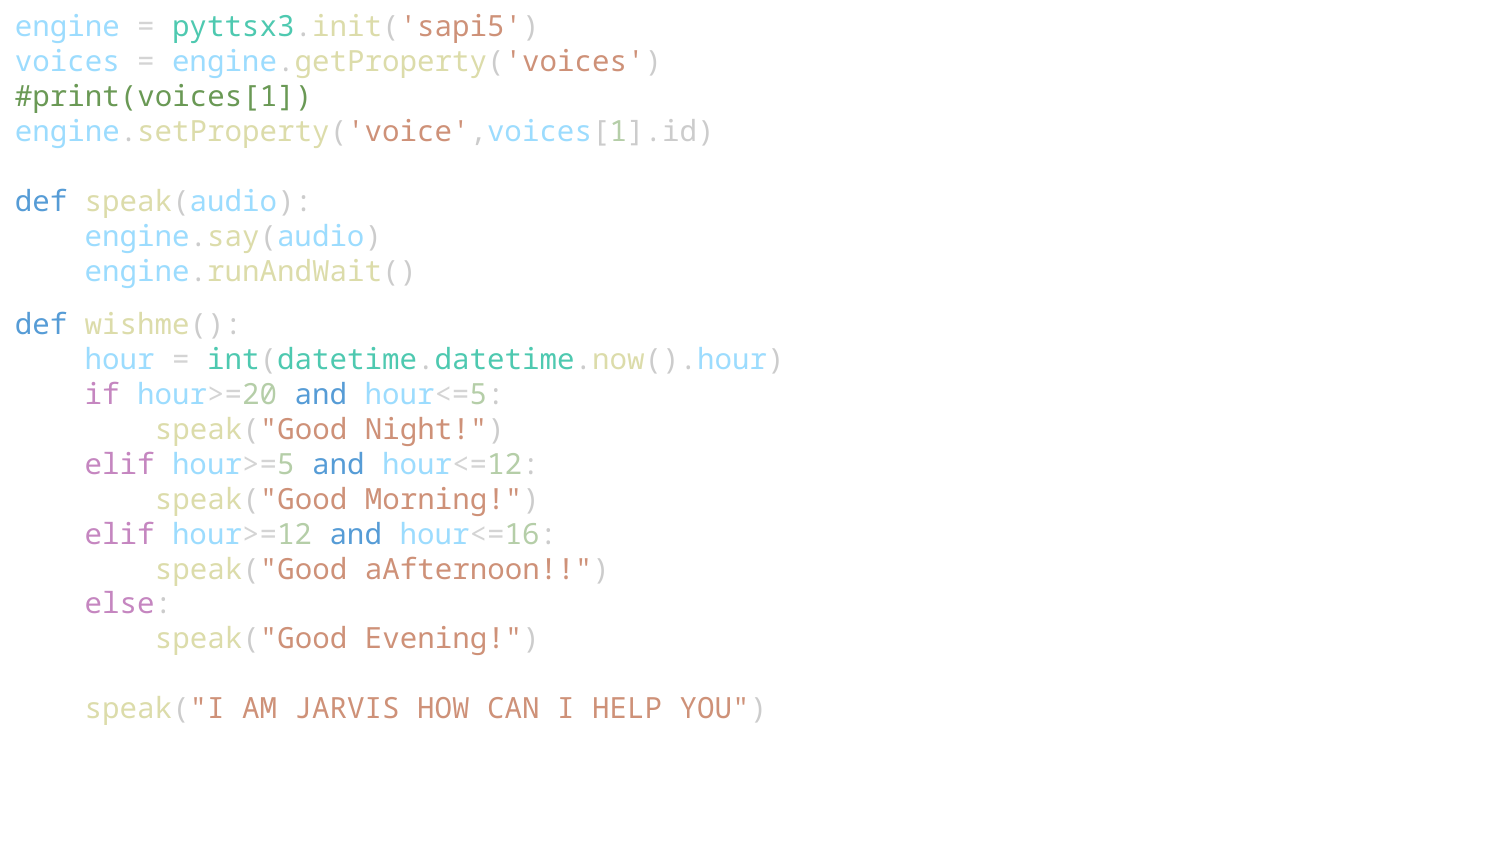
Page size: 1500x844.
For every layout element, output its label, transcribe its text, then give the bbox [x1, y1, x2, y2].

text_box def wishme(): hour = int(datetime.datetime.now().hour) if hour>=20 and hour<=5: speak("Good Night!") elif hour>=5 and hour<=12: speak("Good Morning!") elif hour>=12 and hour<=16: speak("Good aAfternoon!!") else: speak("Good Evening!") speak("I AM JARVIS HOW CAN I HELP YOU") [0, 297, 1125, 733]
text_box engine = pyttsx3.init('sapi5') voices = engine.getProperty('voices') #print(voices[1]) engine.setProperty('voice',voices[1].id) def speak(audio): engine.say(audio) engine.runAndWait() [0, 0, 1500, 295]
